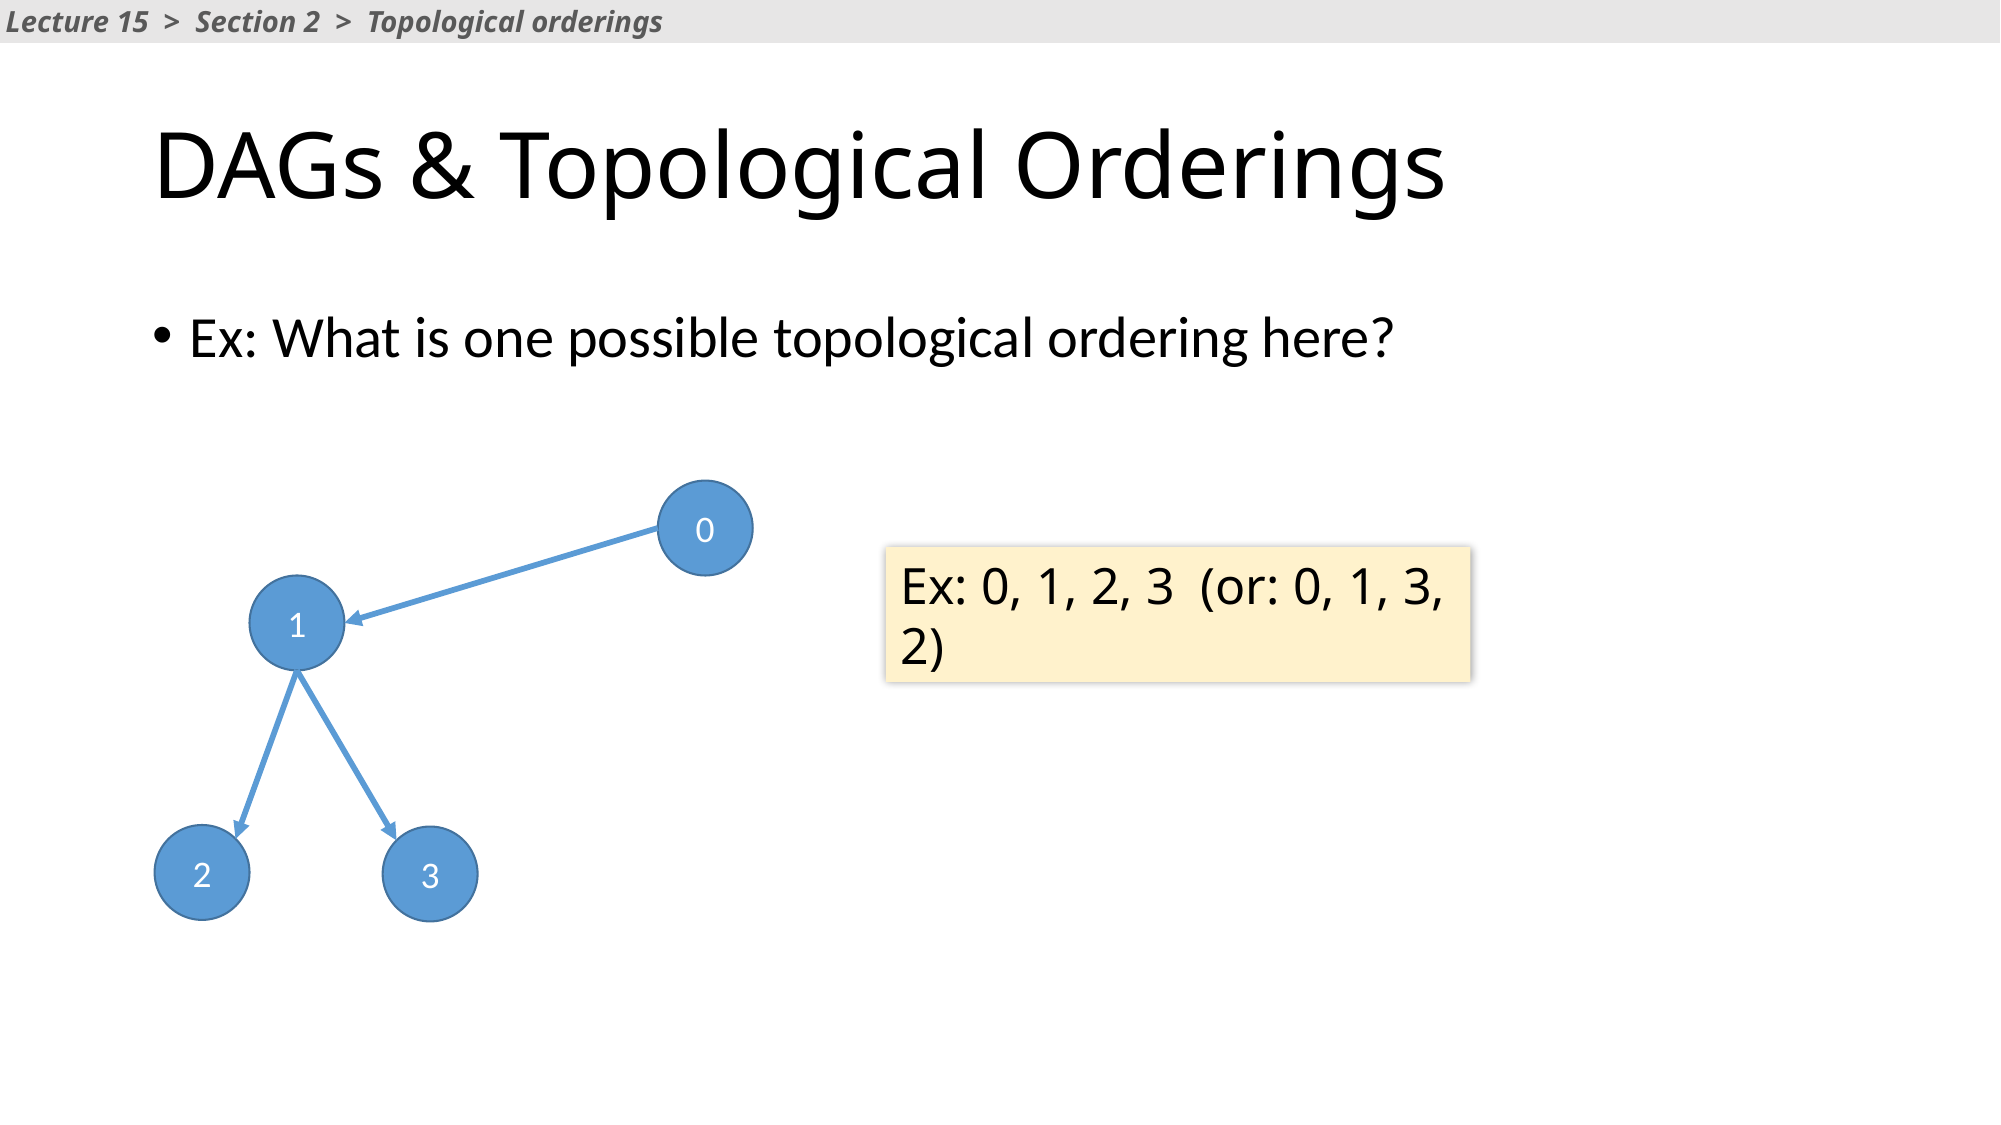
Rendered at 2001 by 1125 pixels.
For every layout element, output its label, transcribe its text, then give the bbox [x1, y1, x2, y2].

list Ex: What is one possible topological ordering here? [137, 299, 1863, 1014]
text_box 2 [153, 823, 251, 921]
text_box Ex: 0, 1, 2, 3 (or: 0, 1, 3, 2) [885, 547, 1471, 682]
text_box 3 [381, 825, 479, 923]
text_box 0 [656, 479, 754, 577]
text_box 1 [248, 574, 346, 670]
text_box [0, 0, 2000, 47]
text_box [296, 670, 397, 841]
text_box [344, 528, 658, 623]
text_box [235, 670, 296, 839]
title DAGs & Topological Orderings [137, 59, 1863, 278]
